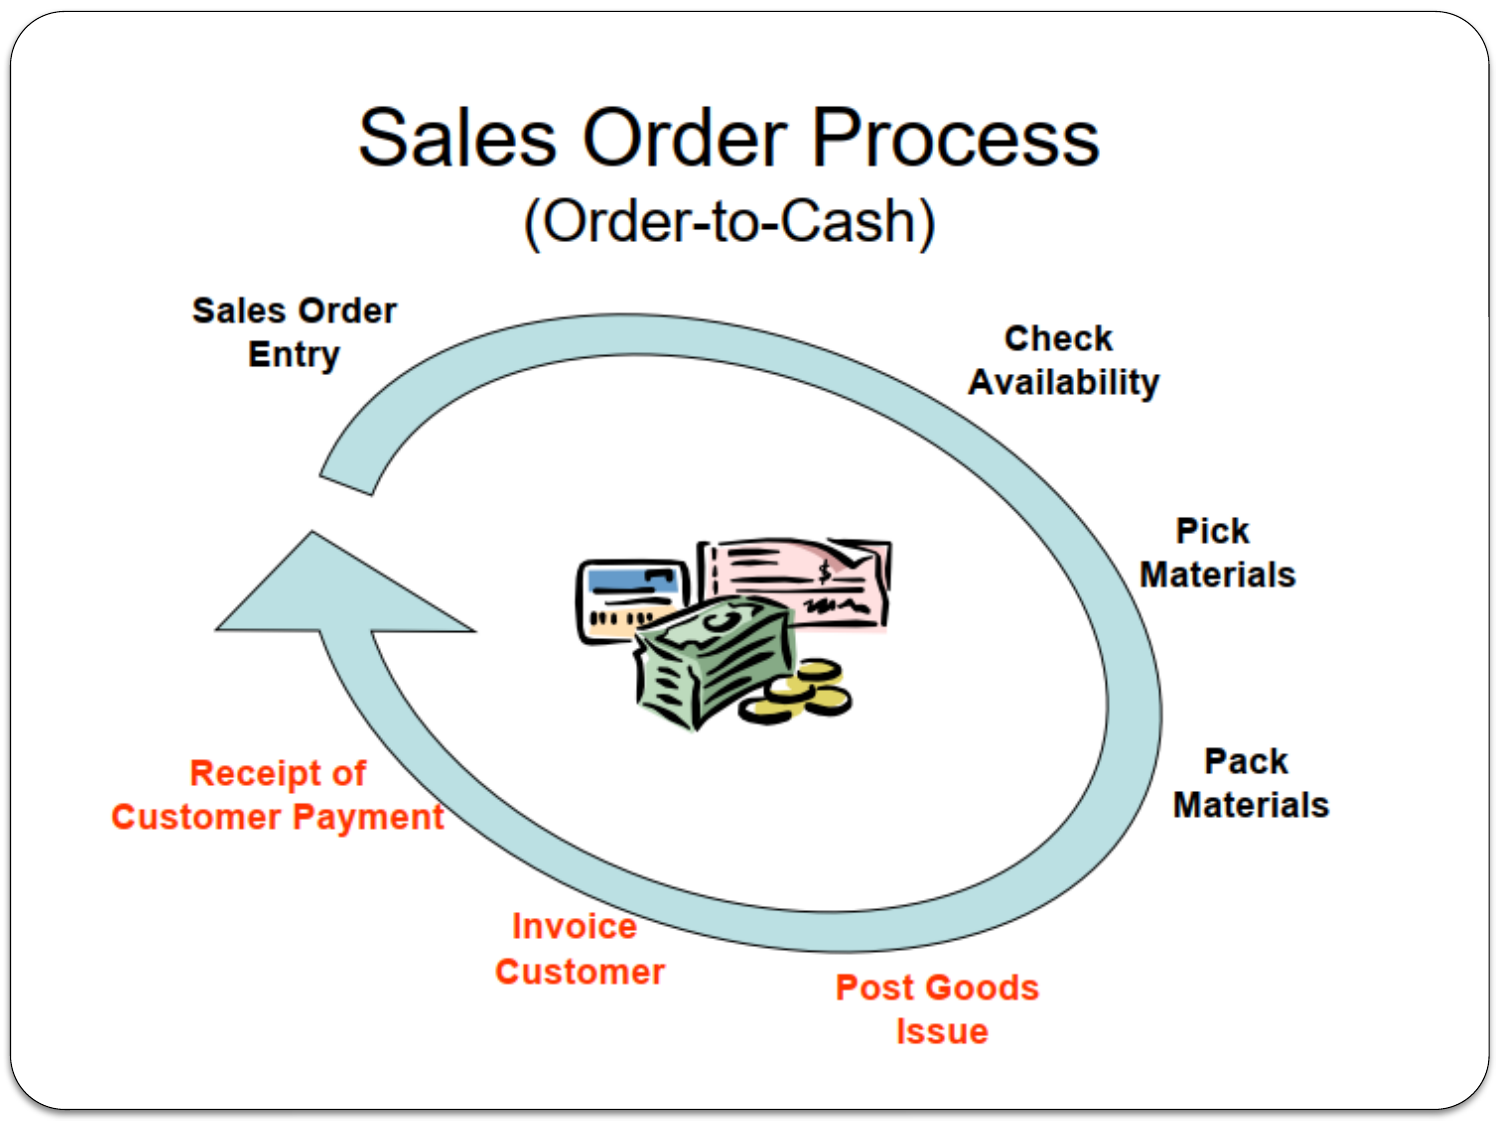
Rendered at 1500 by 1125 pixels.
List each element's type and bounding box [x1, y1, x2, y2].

picture [99, 99, 1352, 1063]
